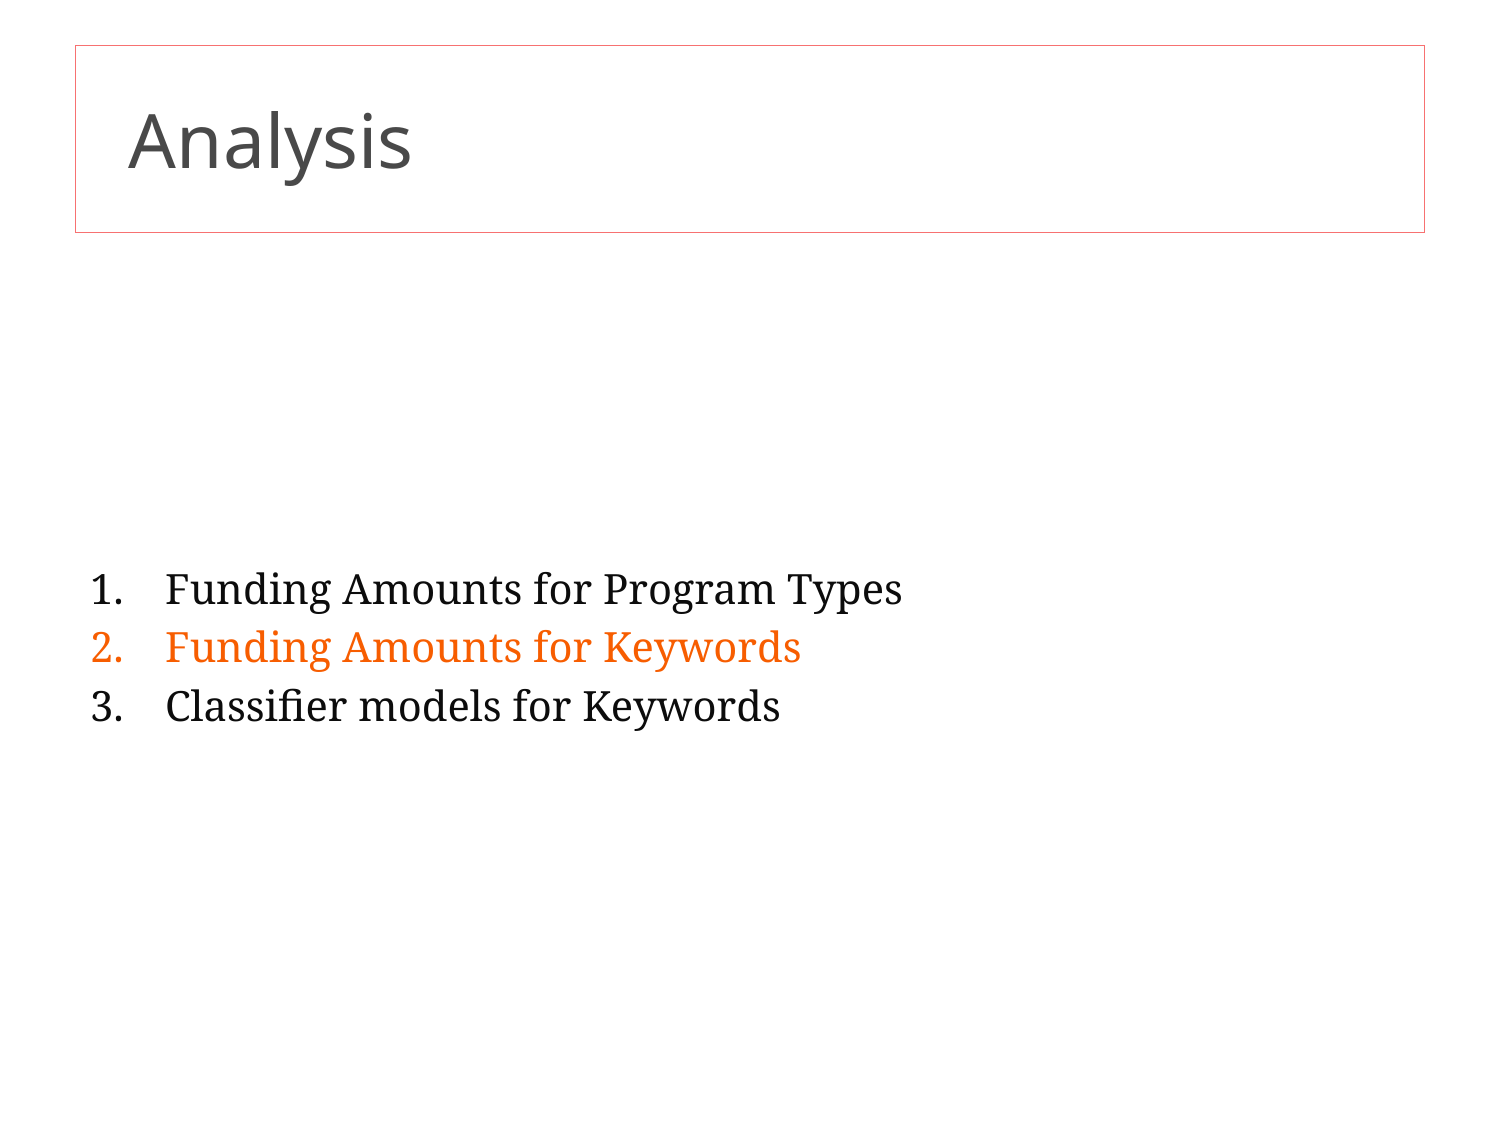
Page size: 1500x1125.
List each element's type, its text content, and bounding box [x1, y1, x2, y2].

title Analysis [75, 45, 1425, 233]
list Funding Amounts for Program Types Funding Amounts for Keywords Classifier models for Keywords [75, 287, 1425, 1005]
